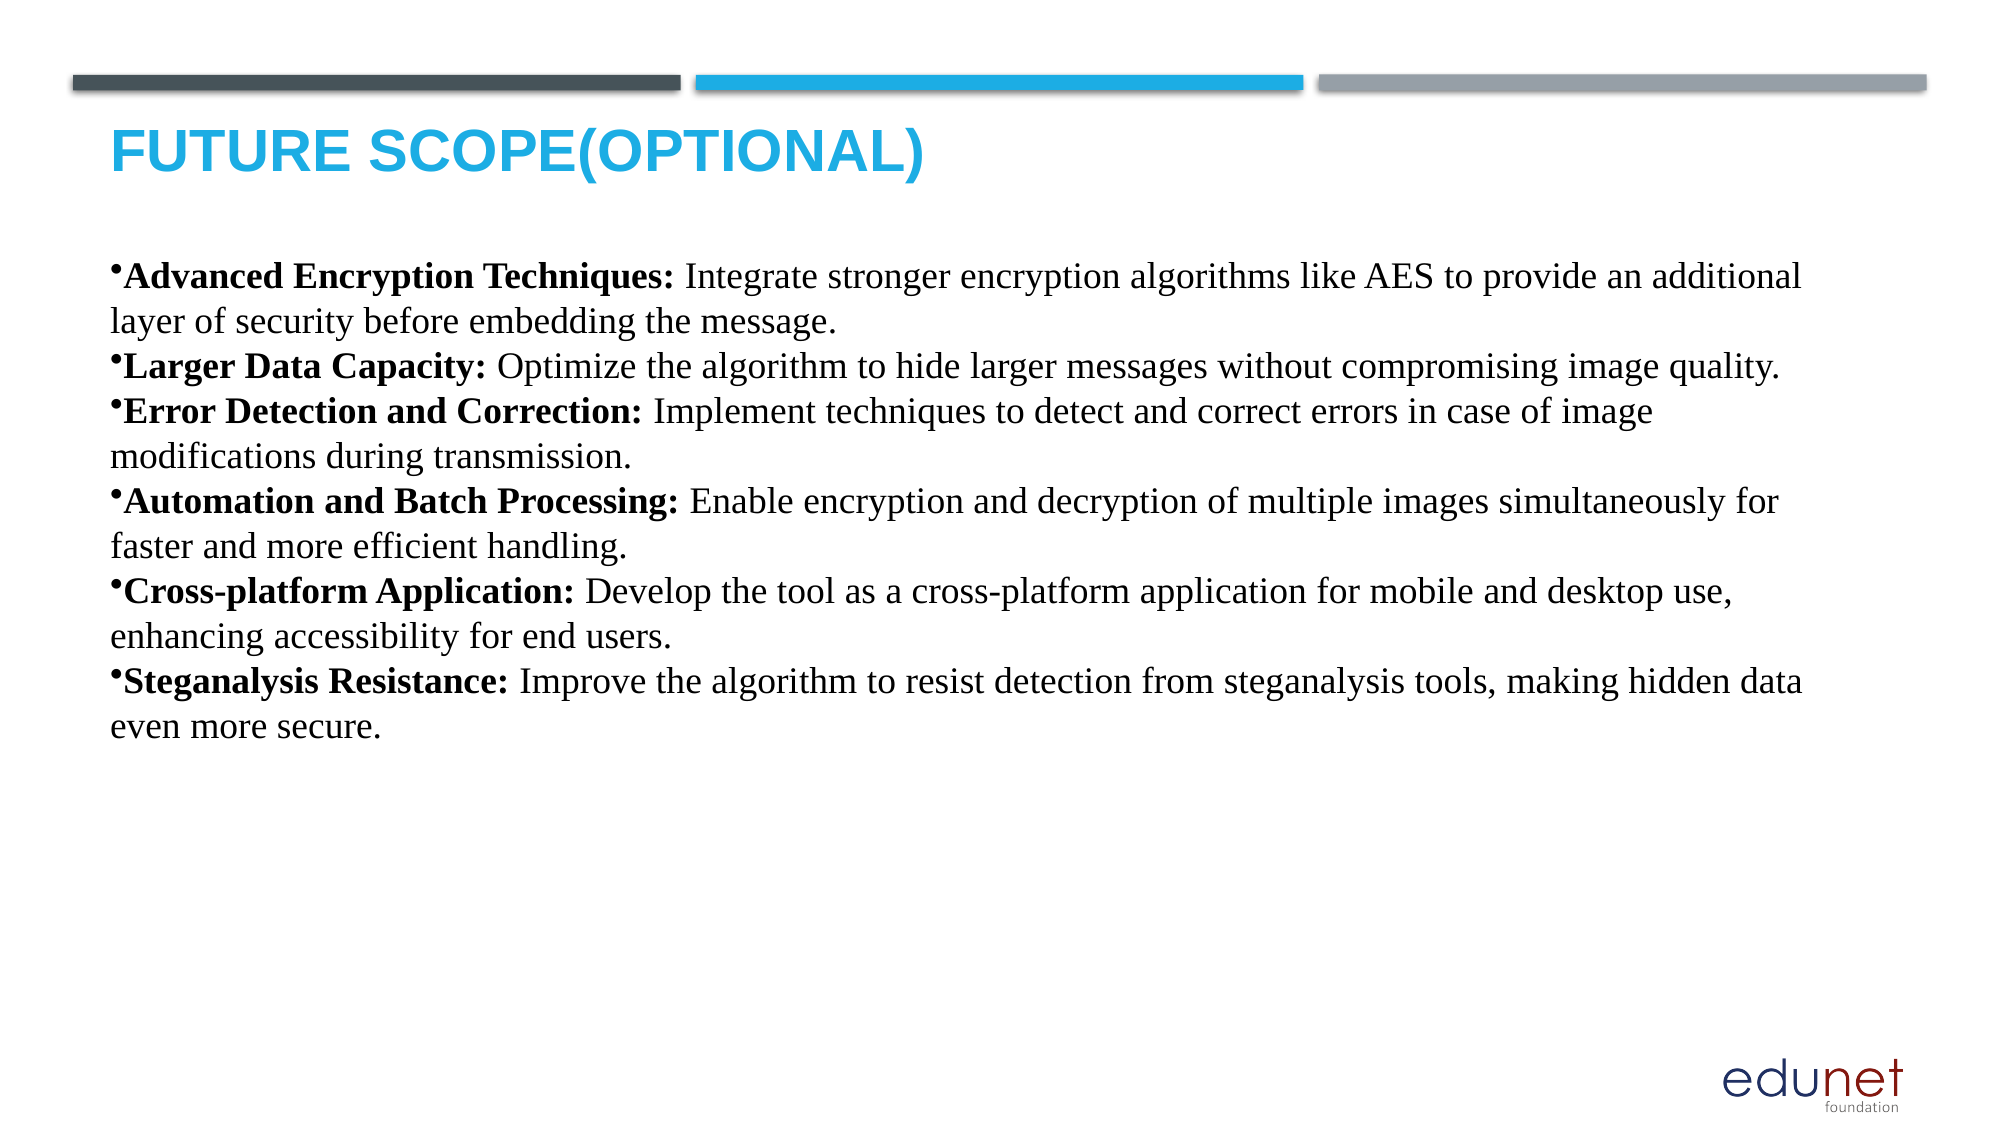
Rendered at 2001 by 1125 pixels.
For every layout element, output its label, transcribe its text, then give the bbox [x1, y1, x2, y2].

text_box Future scope(optional) [95, 104, 1905, 192]
picture [1719, 1056, 1905, 1116]
text_box Advanced Encryption Techniques: Integrate stronger encryption algorithms like AES to provide an additional layer of security before embedding the message. Larger Data Capacity: Optimize the algorithm to hide larger messages without compromising image quality. Error Detection and Correction: Implement techniques to detect and correct errors in case of image modifications during transmission. Automation and Batch Processing: Enable encryption and decryption of multiple images simultaneously for faster and more efficient handling. Cross-platform Application: Develop the tool as a cross-platform application for mobile and desktop use, enhancing accessibility for end users. Steganalysis Resistance: Improve the algorithm to resist detection from steganalysis tools, making hidden data even more secure. [95, 243, 1877, 754]
list [95, 213, 1905, 981]
